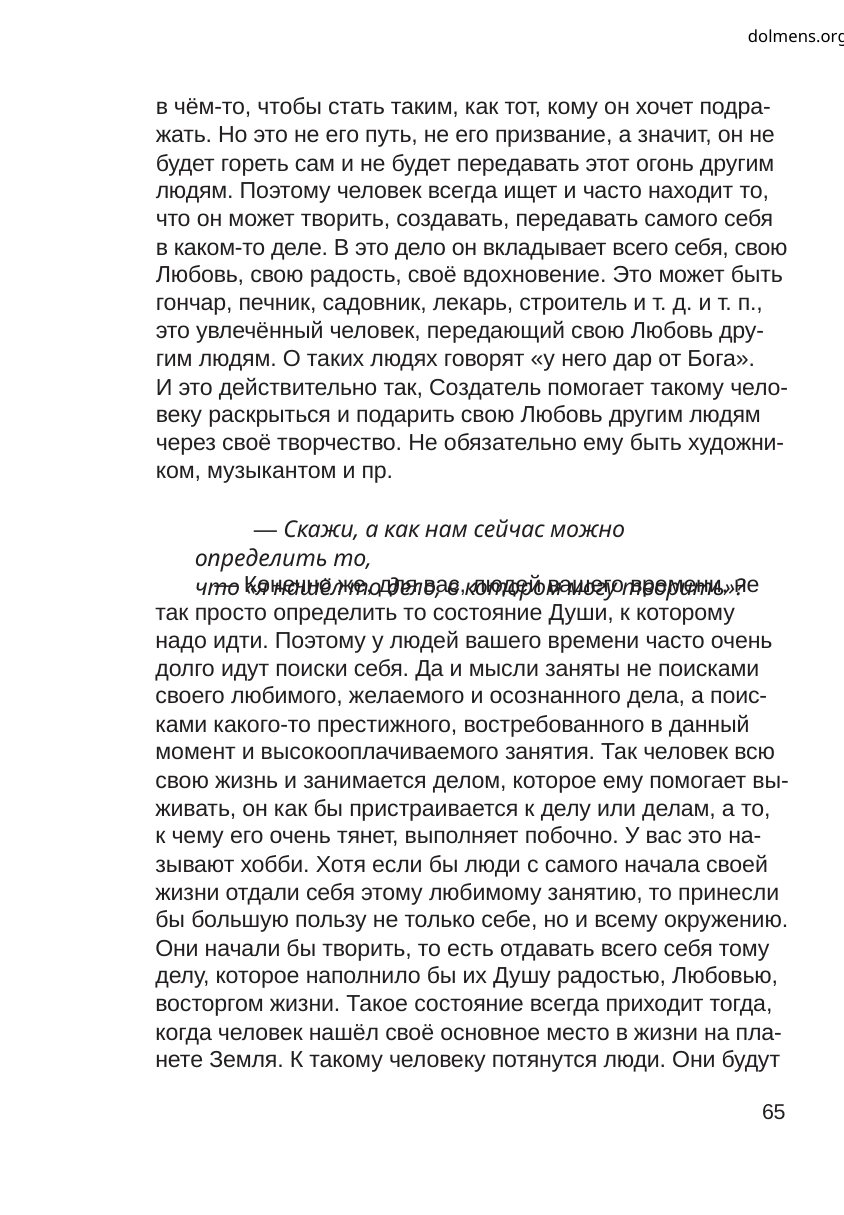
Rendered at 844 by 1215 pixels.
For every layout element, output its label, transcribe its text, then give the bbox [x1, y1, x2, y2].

text_box 65 [762, 1097, 786, 1151]
text_box в чём-то, чтобы стать таким, как тот, кому он хочет подра- жать. Но это не его путь, не его призвание, а значит, он не будет гореть сам и не будет передавать этот огонь другим людям. Поэтому человек всегда ищет и часто находит то, что он может творить, создавать, передавать самого себя в каком-то деле. В это дело он вкладывает всего себя, свою Любовь, свою радость, своё вдохновение. Это может быть гончар, печник, садовник, лекарь, строитель и т. д. и т. п., это увлечённый человек, передающий свою Любовь дру- гим людям. О таких людях говорят «у него дар от Бога». И это действительно так, Создатель помогает такому чело- веку раскрыться и подарить свою Любовь другим людям через своё творчество. Не обязательно ему быть художни- ком, музыкантом и пр. [155, 91, 788, 512]
text_box dolmens.org [747, 27, 844, 66]
text_box — Конечно же, для вас, людей вашего времени, не так просто определить то состояние Души, к которому надо идти. Поэтому у людей вашего времени часто очень долго идут поиски себя. Да и мысли заняты не поисками своего любимого, желаемого и осознанного дела, а поис- ками какого-то престижного, востребованного в данный момент и высокооплачиваемого занятия. Так человек всю свою жизнь и занимается делом, которое ему помогает вы- живать, он как бы пристраивается к делу или делам, а то, к чему его очень тянет, выполняет побочно. У вас это на- зывают хобби. Хотя если бы люди с самого начала своей жизни отдали себя этому любимому занятию, то принесли бы большую пользу не только себе, но и всему окружению. Они начали бы творить, то есть отдавать всего себя тому делу, которое наполнило бы их Душу радостью, Любовью, восторгом жизни. Такое состояние всегда приходит тогда, когда человек нашёл своё основное место в жизни на пла- нете Земля. К такому человеку потянутся люди. Они будут [155, 568, 789, 1101]
text_box — Скажи, а как нам сейчас можно определить то, что «я нашёл то дело, в котором могу творить»? [194, 512, 749, 568]
